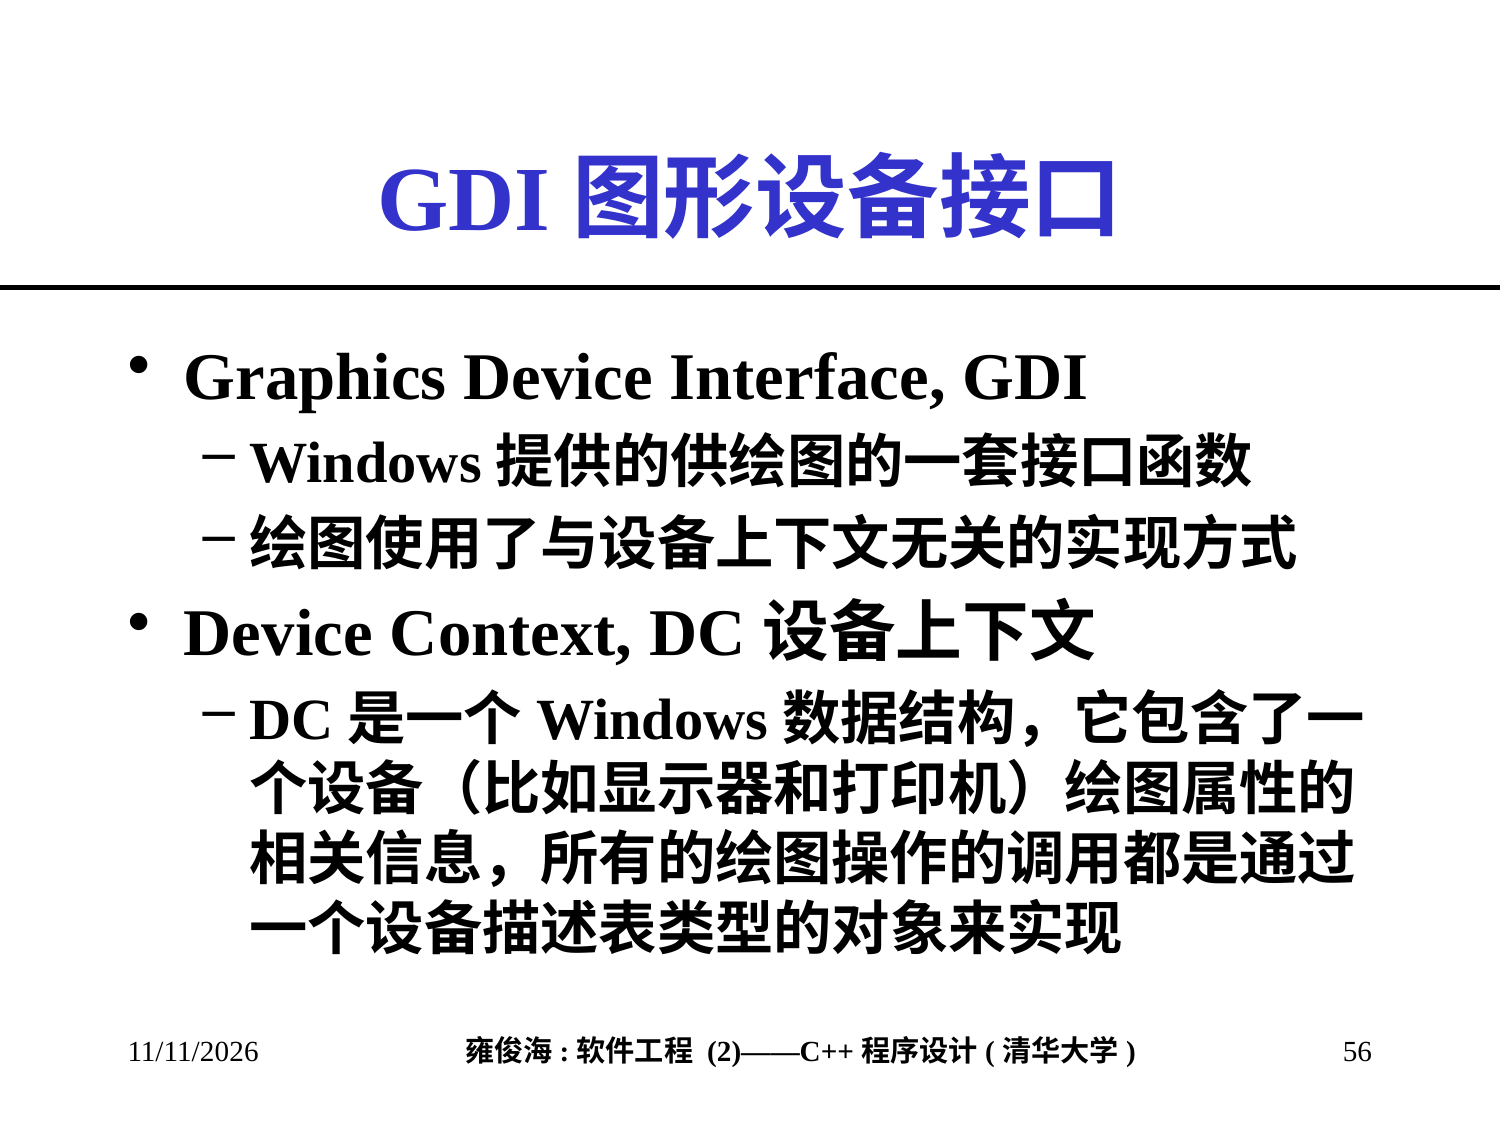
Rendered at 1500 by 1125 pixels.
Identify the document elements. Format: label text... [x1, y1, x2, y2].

slide_number 56 [1074, 1025, 1388, 1100]
title GDI图形设备接口 [112, 99, 1388, 288]
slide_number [112, 1025, 425, 1100]
list Graphics Device Interface, GDI Windows提供的供绘图的一套接口函数 绘图使用了与设备上下文无关的实现方式 Device Context, DC设备上下文 DC是一个Windows数据结构，它包含了一个设备（比如显示器和打印机）绘图属性的相关信息，所有的绘图操作的调用都是通过一个设备描述表类型的对象来实现 [112, 324, 1388, 1000]
